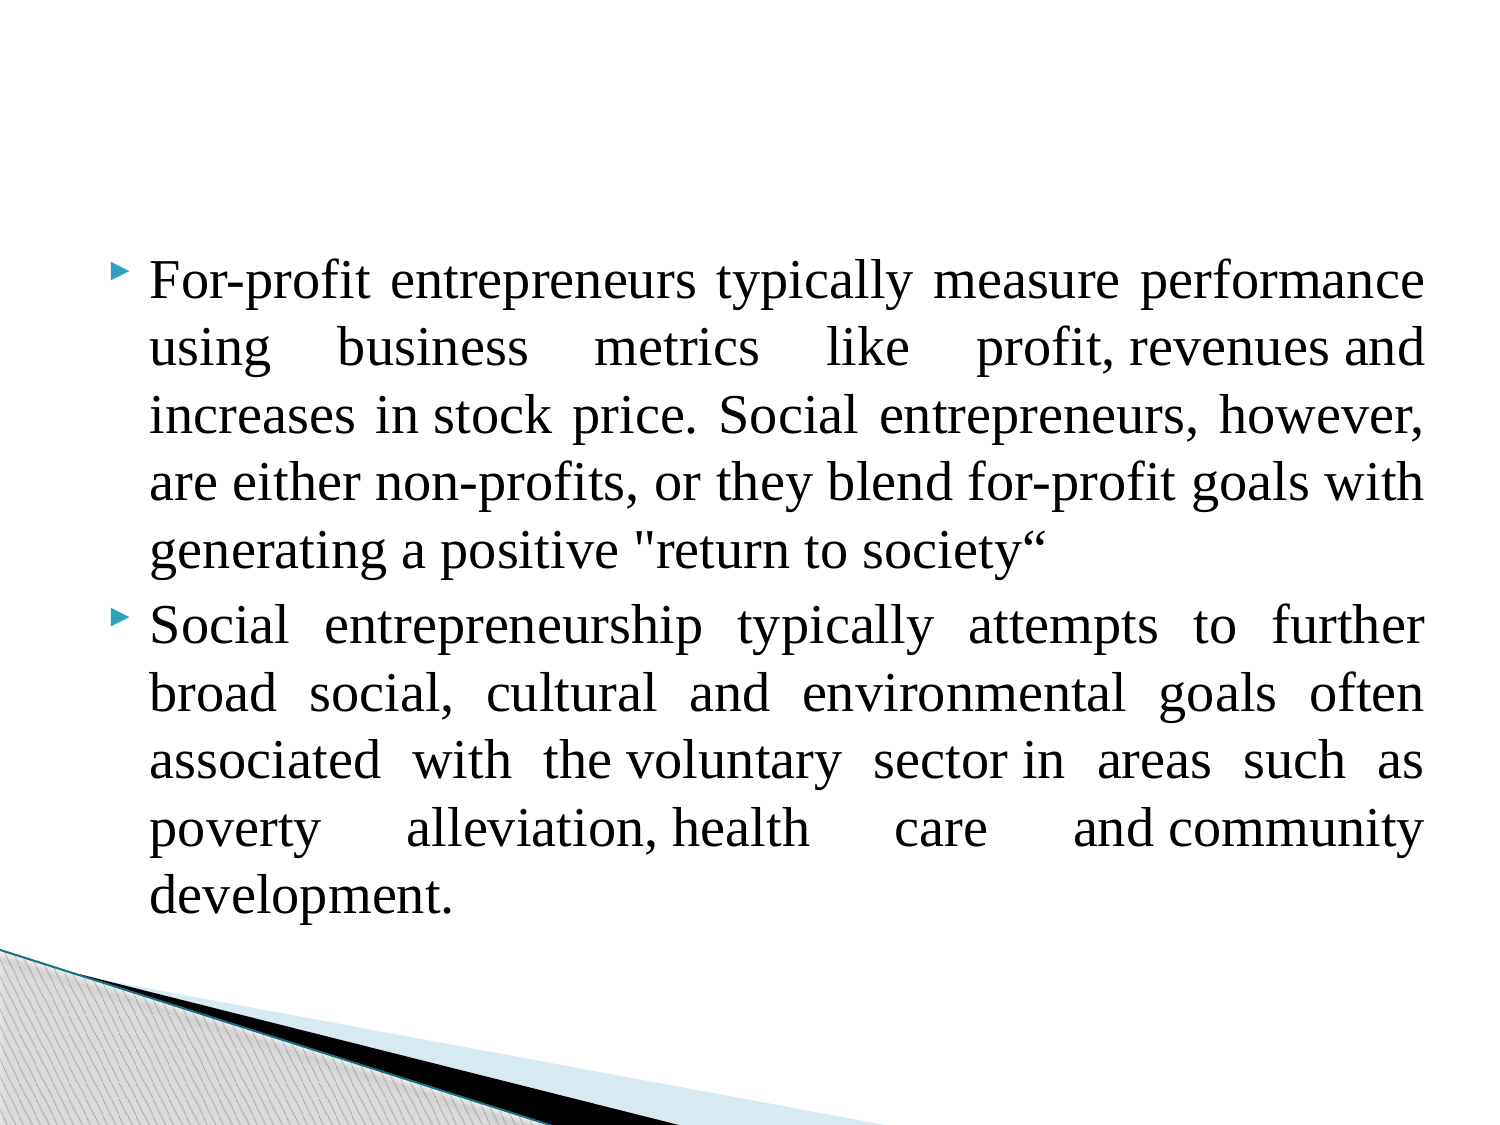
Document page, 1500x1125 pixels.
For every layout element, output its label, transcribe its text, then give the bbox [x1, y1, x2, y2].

list For-profit entrepreneurs typically measure performance using business metrics like profit, revenues and increases in stock price. Social entrepreneurs, however, are either non-profits, or they blend for-profit goals with generating a positive "return to society“ Social entrepreneurship typically attempts to further broad social, cultural and environmental goals often associated with the voluntary sector in areas such as poverty alleviation, health care and community development. [75, 234, 1442, 986]
